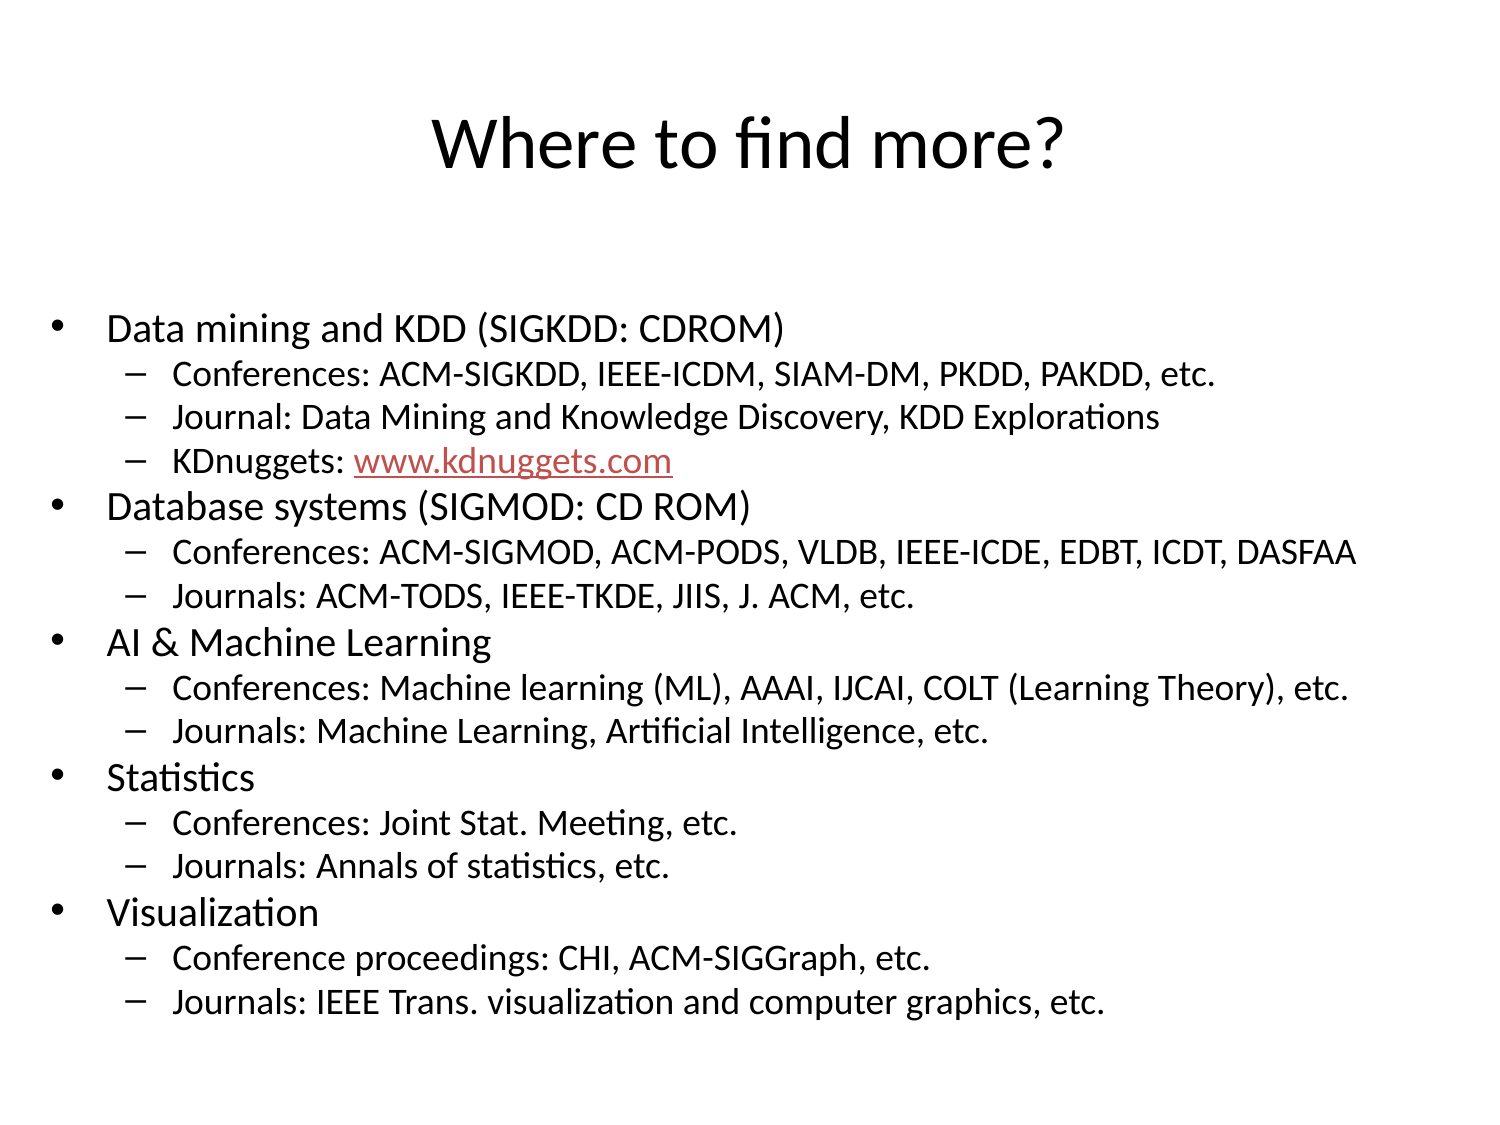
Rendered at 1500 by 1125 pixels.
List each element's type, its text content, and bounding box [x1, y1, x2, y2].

list Data mining and KDD (SIGKDD: CDROM) Conferences: ACM-SIGKDD, IEEE-ICDM, SIAM-DM, PKDD, PAKDD, etc. Journal: Data Mining and Knowledge Discovery, KDD Explorations KDnuggets: www.kdnuggets.com Database systems (SIGMOD: CD ROM) Conferences: ACM-SIGMOD, ACM-PODS, VLDB, IEEE-ICDE, EDBT, ICDT, DASFAA Journals: ACM-TODS, IEEE-TKDE, JIIS, J. ACM, etc. AI & Machine Learning Conferences: Machine learning (ML), AAAI, IJCAI, COLT (Learning Theory), etc. Journals: Machine Learning, Artificial Intelligence, etc. Statistics Conferences: Joint Stat. Meeting, etc. Journals: Annals of statistics, etc. Visualization Conference proceedings: CHI, ACM-SIGGraph, etc. Journals: IEEE Trans. visualization and computer graphics, etc. [35, 302, 1465, 1125]
title Where to find more? [75, 45, 1425, 233]
